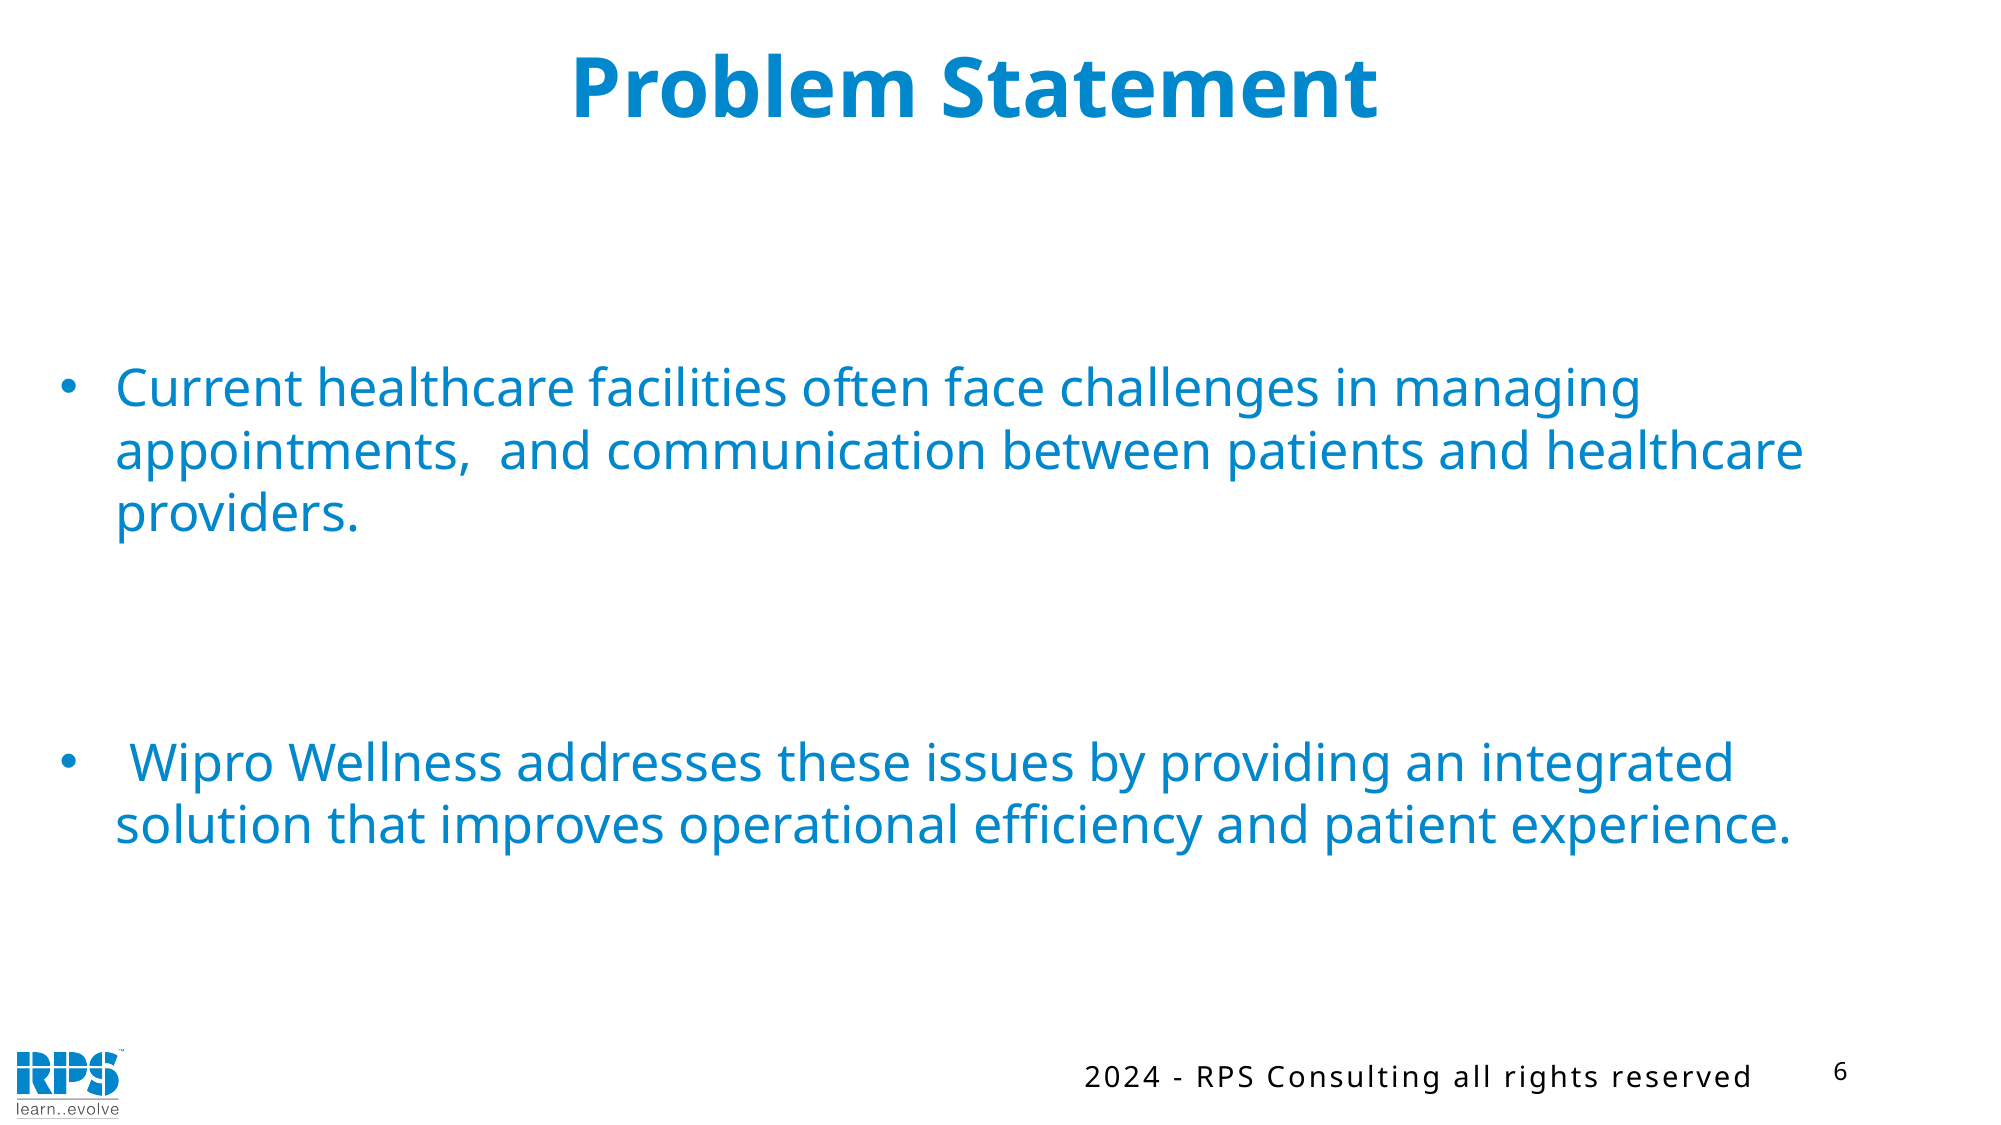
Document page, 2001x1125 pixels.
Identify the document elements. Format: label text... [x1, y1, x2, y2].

text_box Current healthcare facilities often face challenges in managing appointments, and communication between patients and healthcare providers. Wipro Wellness addresses these issues by providing an integrated solution that improves operational efficiency and patient experience. [44, 222, 1863, 862]
picture [17, 1048, 125, 1120]
text_box Problem Statement [44, 34, 1703, 135]
text_box 2024 - RPS Consulting all rights reserved [725, 1052, 1412, 1094]
slide_number 6 [1412, 1042, 1863, 1103]
